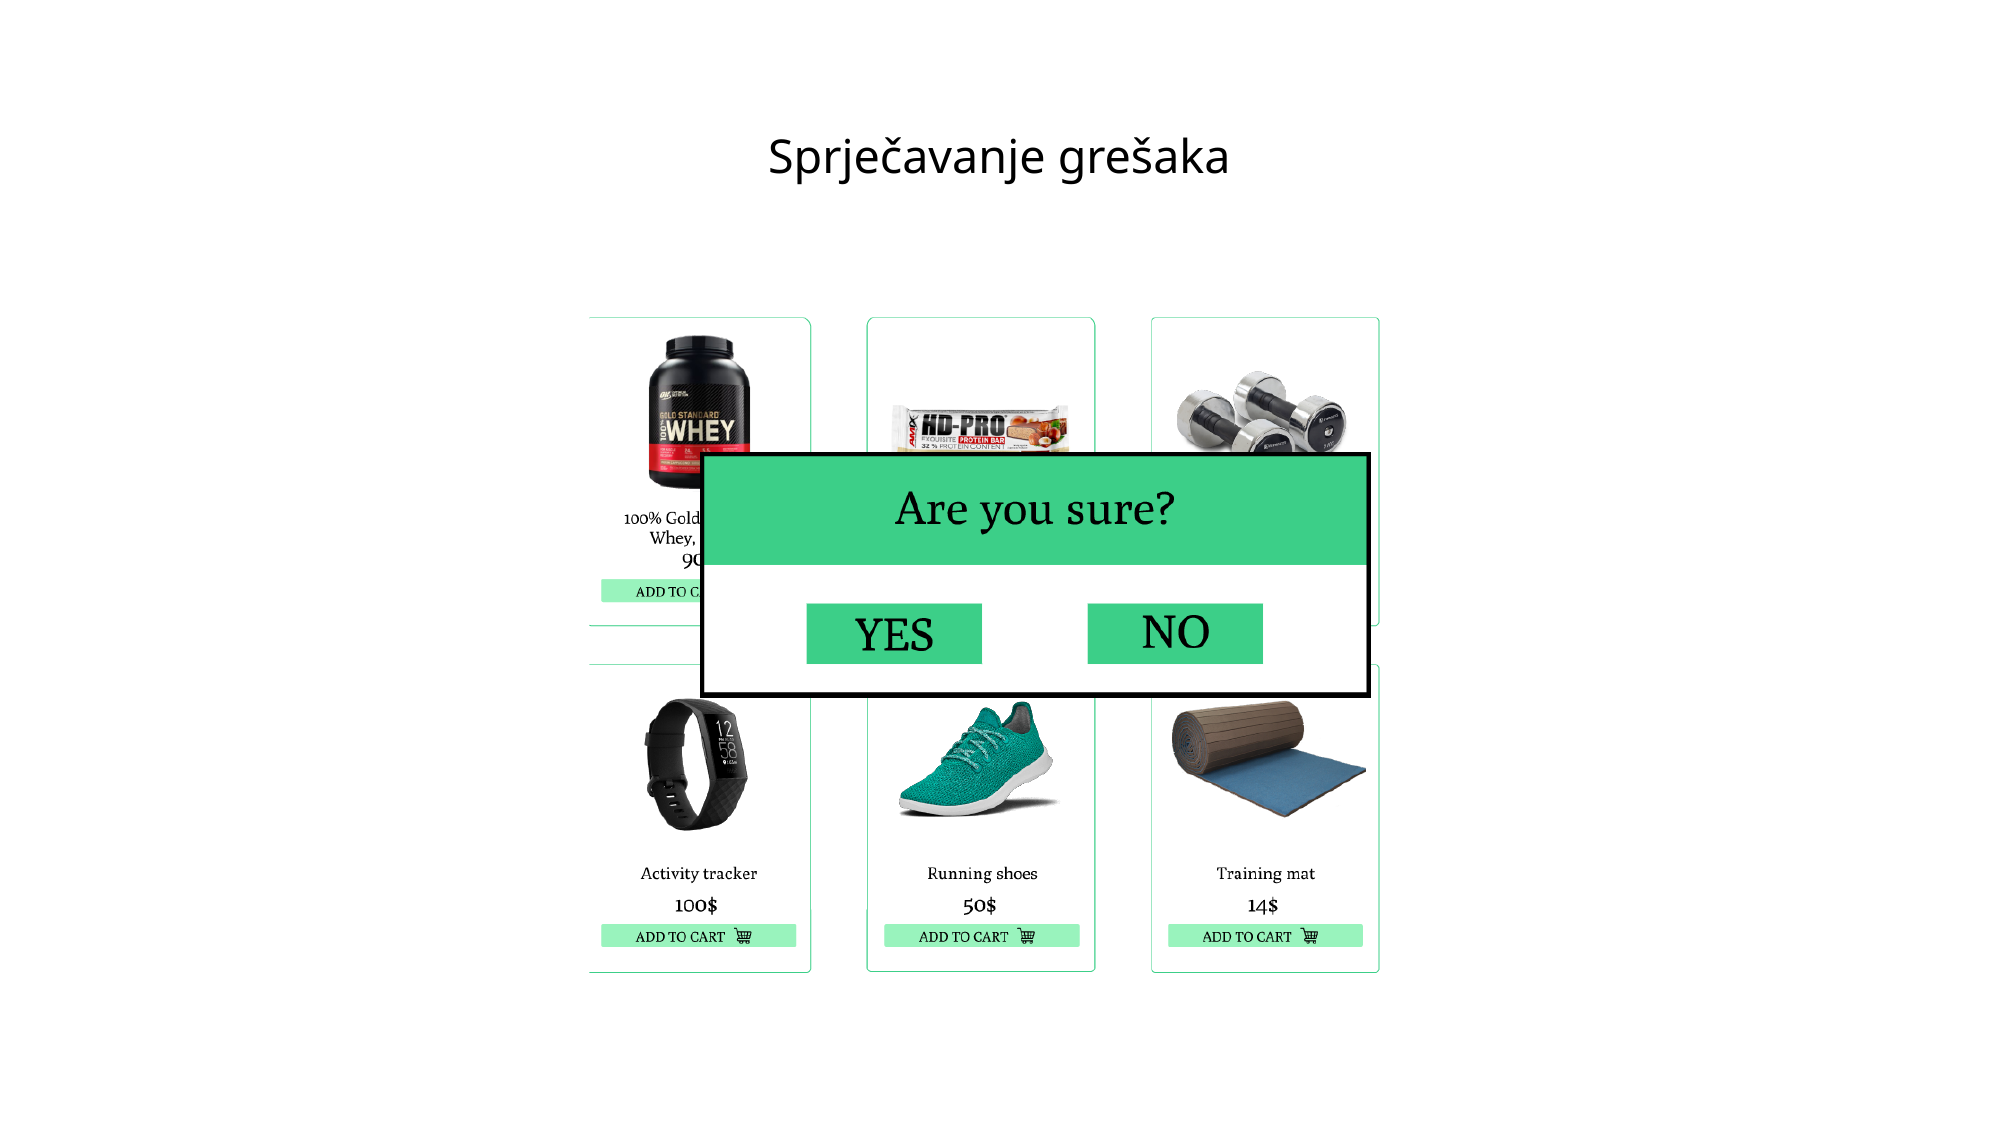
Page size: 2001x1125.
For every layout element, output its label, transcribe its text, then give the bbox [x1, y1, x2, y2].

picture [589, 300, 1411, 986]
title Sprječavanje grešaka [137, 125, 1863, 249]
